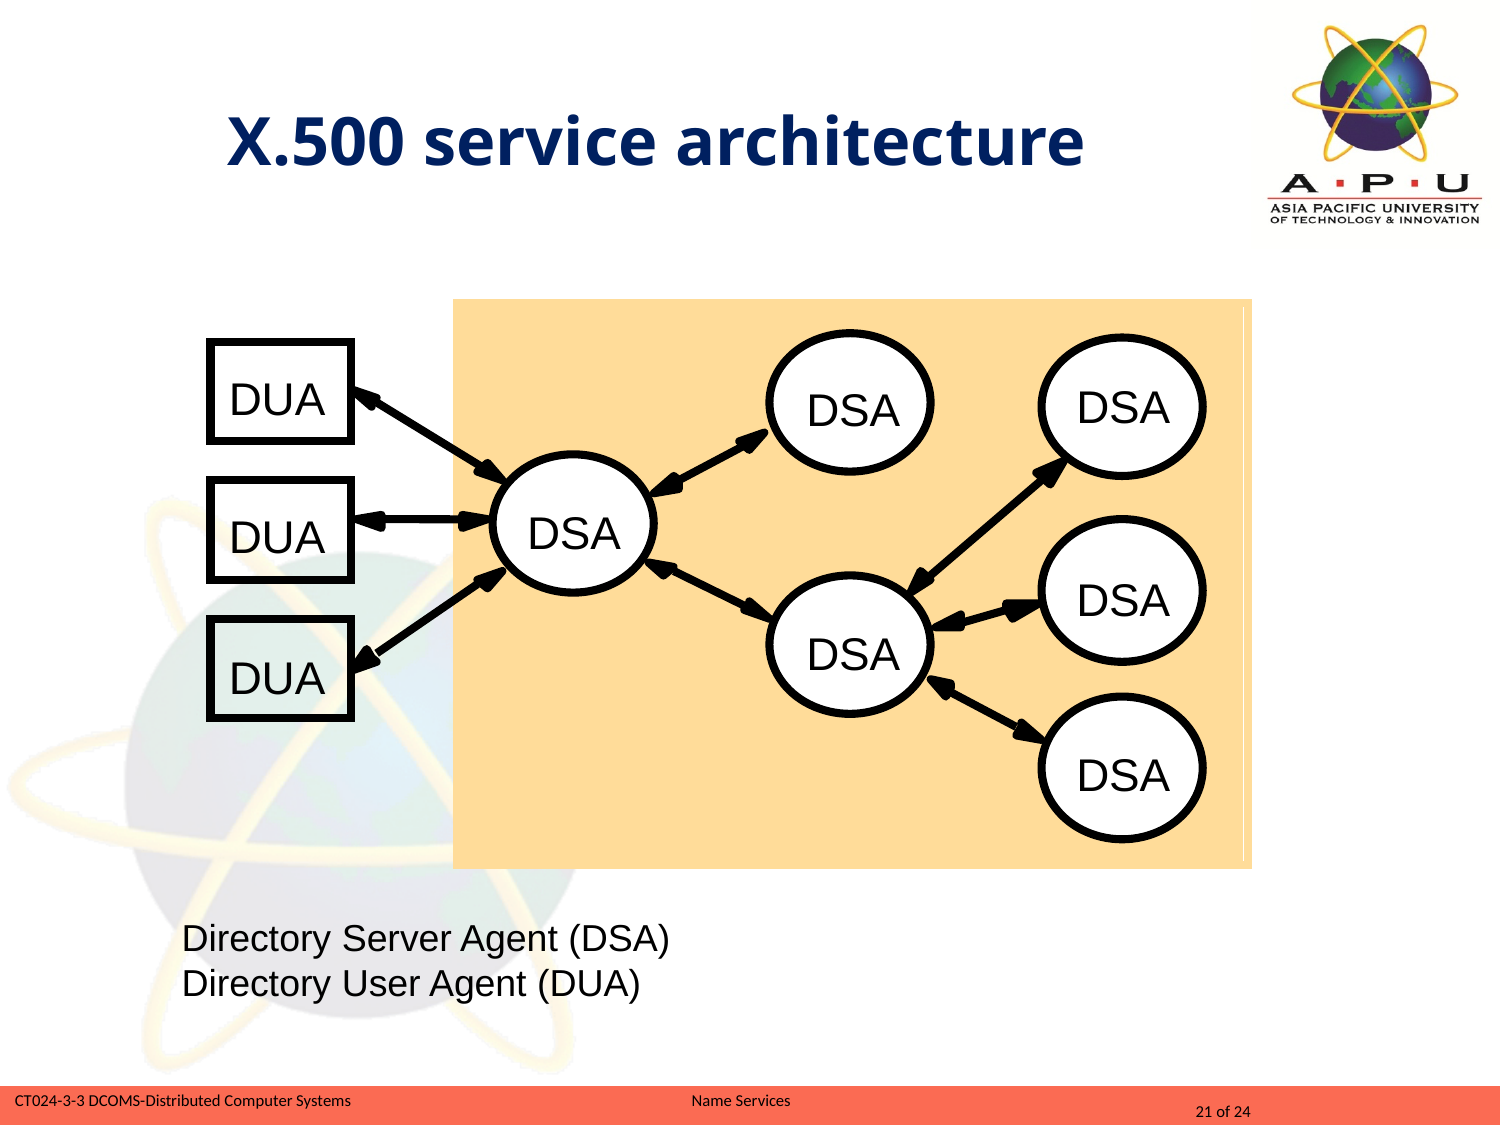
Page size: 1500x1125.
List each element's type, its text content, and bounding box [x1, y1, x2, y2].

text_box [210, 302, 1249, 866]
picture [1251, 0, 1500, 249]
title X.500 service architecture [79, 45, 1235, 233]
text_box Directory Server Agent (DSA) Directory User Agent (DUA) [166, 906, 1342, 1056]
